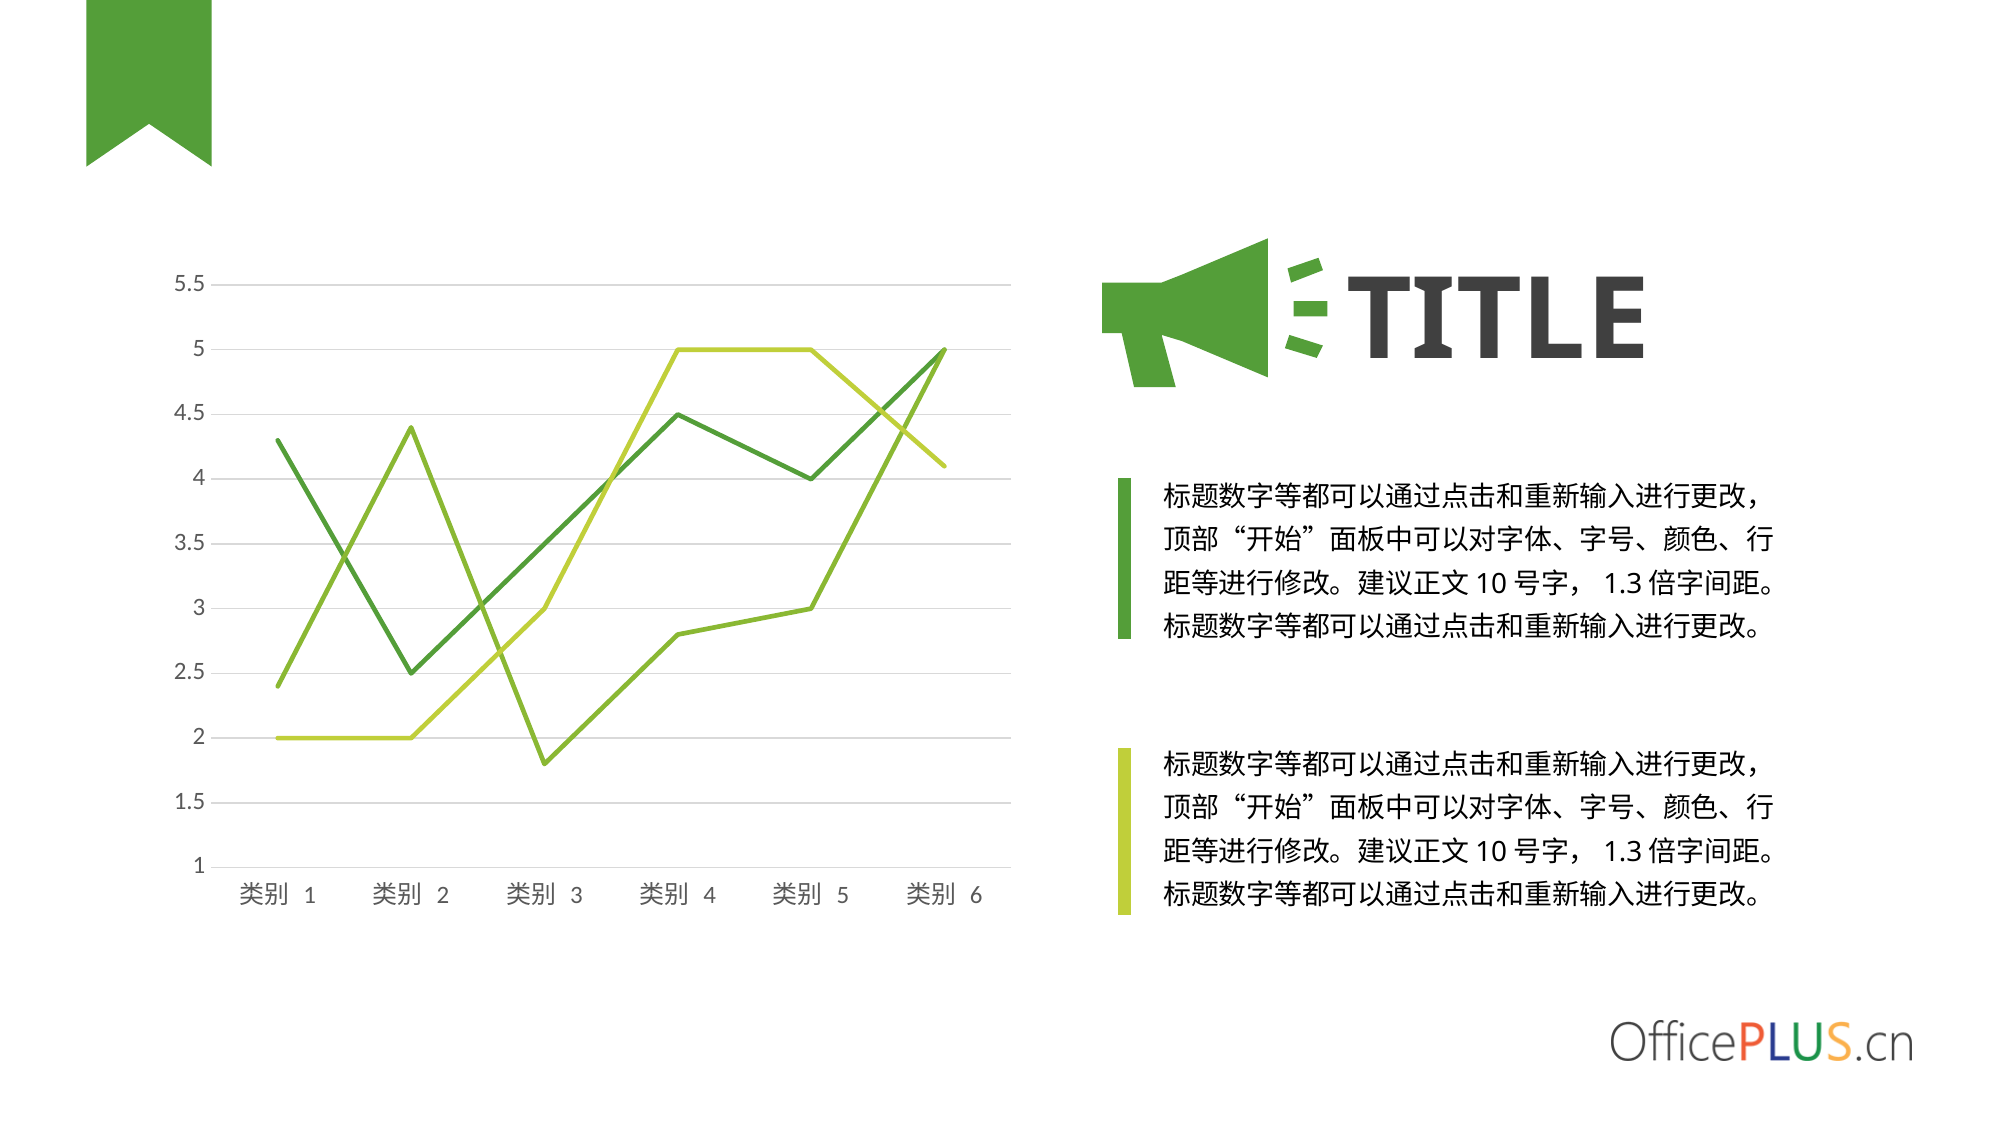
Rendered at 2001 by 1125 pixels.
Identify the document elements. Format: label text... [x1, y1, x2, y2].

text_box [1102, 238, 1268, 388]
text_box [1287, 257, 1323, 283]
chart [156, 259, 1029, 925]
picture [1611, 1020, 1912, 1061]
text_box [1293, 301, 1328, 317]
text_box 标题数字等都可以通过点击和重新输入进行更改，顶部“开始”面板中可以对字体、字号、颜色、行距等进行修改。建议正文10号字，1.3倍字间距。标题数字等都可以通过点击和重新输入进行更改。 [1148, 461, 1814, 650]
text_box TITLE [1331, 237, 1665, 389]
text_box 标题数字等都可以通过点击和重新输入进行更改，顶部“开始”面板中可以对字体、字号、颜色、行距等进行修改。建议正文10号字，1.3倍字间距。标题数字等都可以通过点击和重新输入进行更改。 [1148, 729, 1814, 918]
text_box [1284, 334, 1323, 358]
